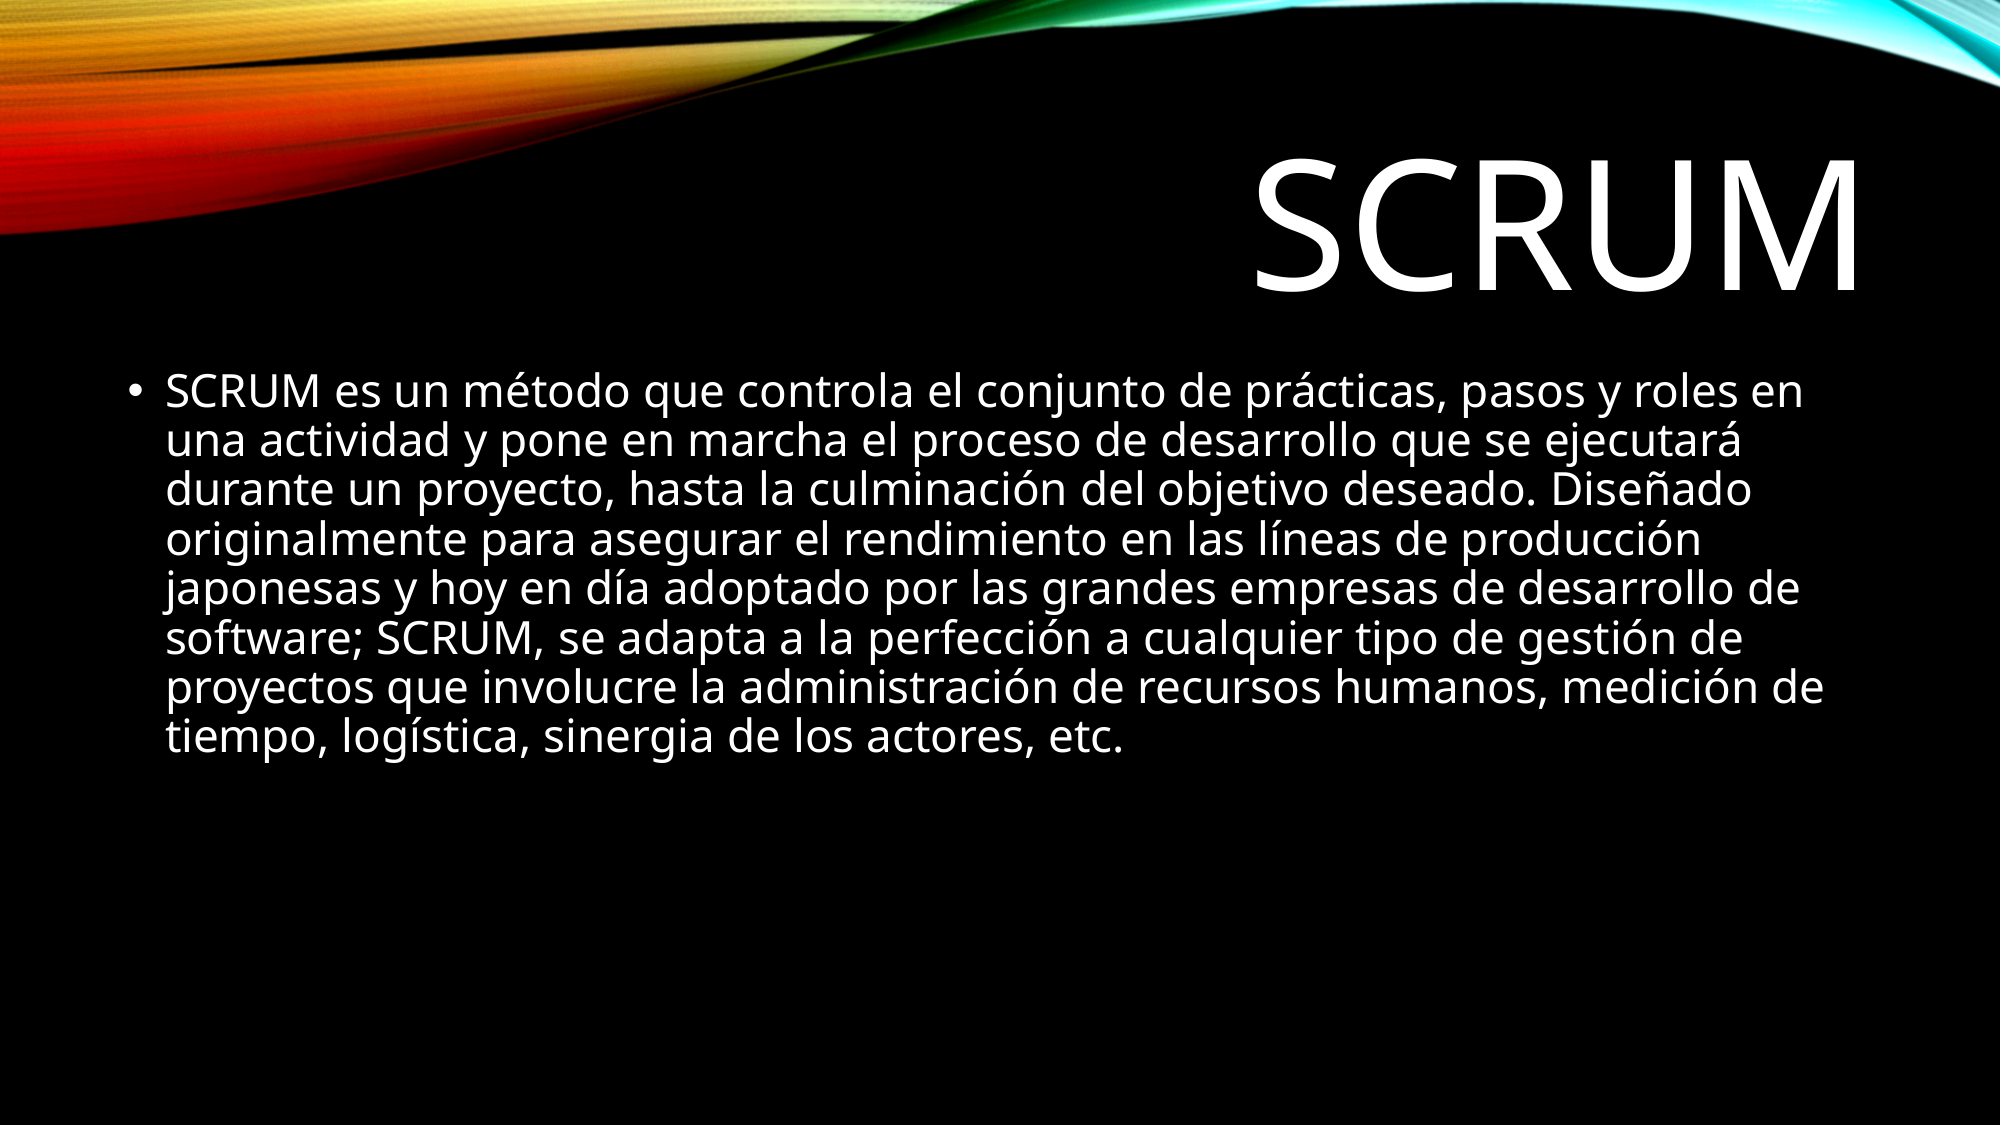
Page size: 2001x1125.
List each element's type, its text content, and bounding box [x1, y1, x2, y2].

title SCRUM [474, 125, 1888, 338]
picture [0, 0, 2000, 237]
list SCRUM es un método que controla el conjunto de prácticas, pasos y roles en una actividad y pone en marcha el proceso de desarrollo que se ejecutará durante un proyecto, hasta la culminación del objetivo deseado. Diseñado originalmente para asegurar el rendimiento en las líneas de producción japonesas y hoy en día adoptado por las grandes empresas de desarrollo de software; SCRUM, se adapta a la perfección a cualquier tipo de gestión de proyectos que involucre la administración de recursos humanos, medición de tiempo, logística, sinergia de los actores, etc. [112, 360, 1888, 1021]
